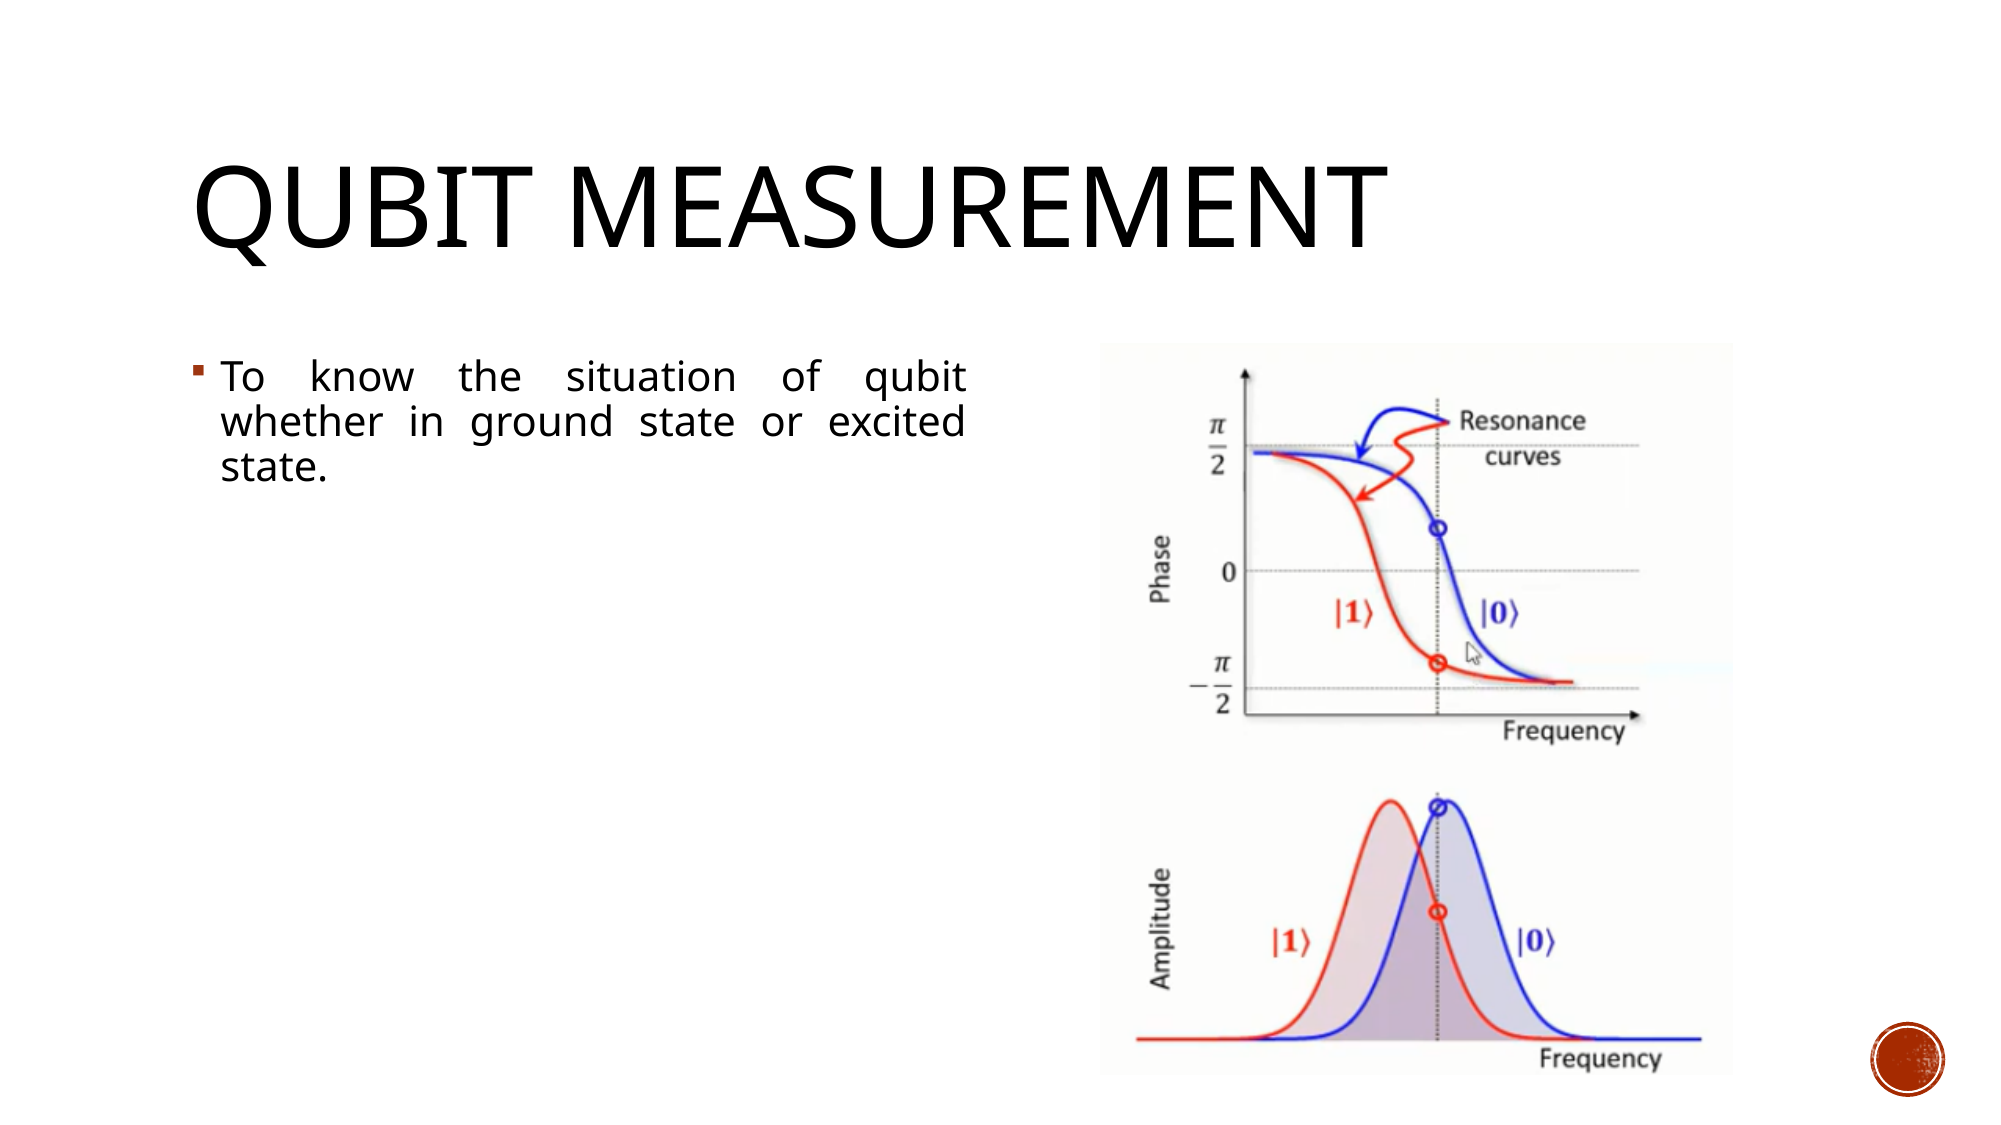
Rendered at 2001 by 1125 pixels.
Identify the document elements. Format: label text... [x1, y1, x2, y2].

picture [1100, 343, 1733, 1075]
list To know the situation of qubit whether in ground state or excited state. [175, 348, 983, 1013]
title Qubit measurement [175, 79, 1826, 344]
